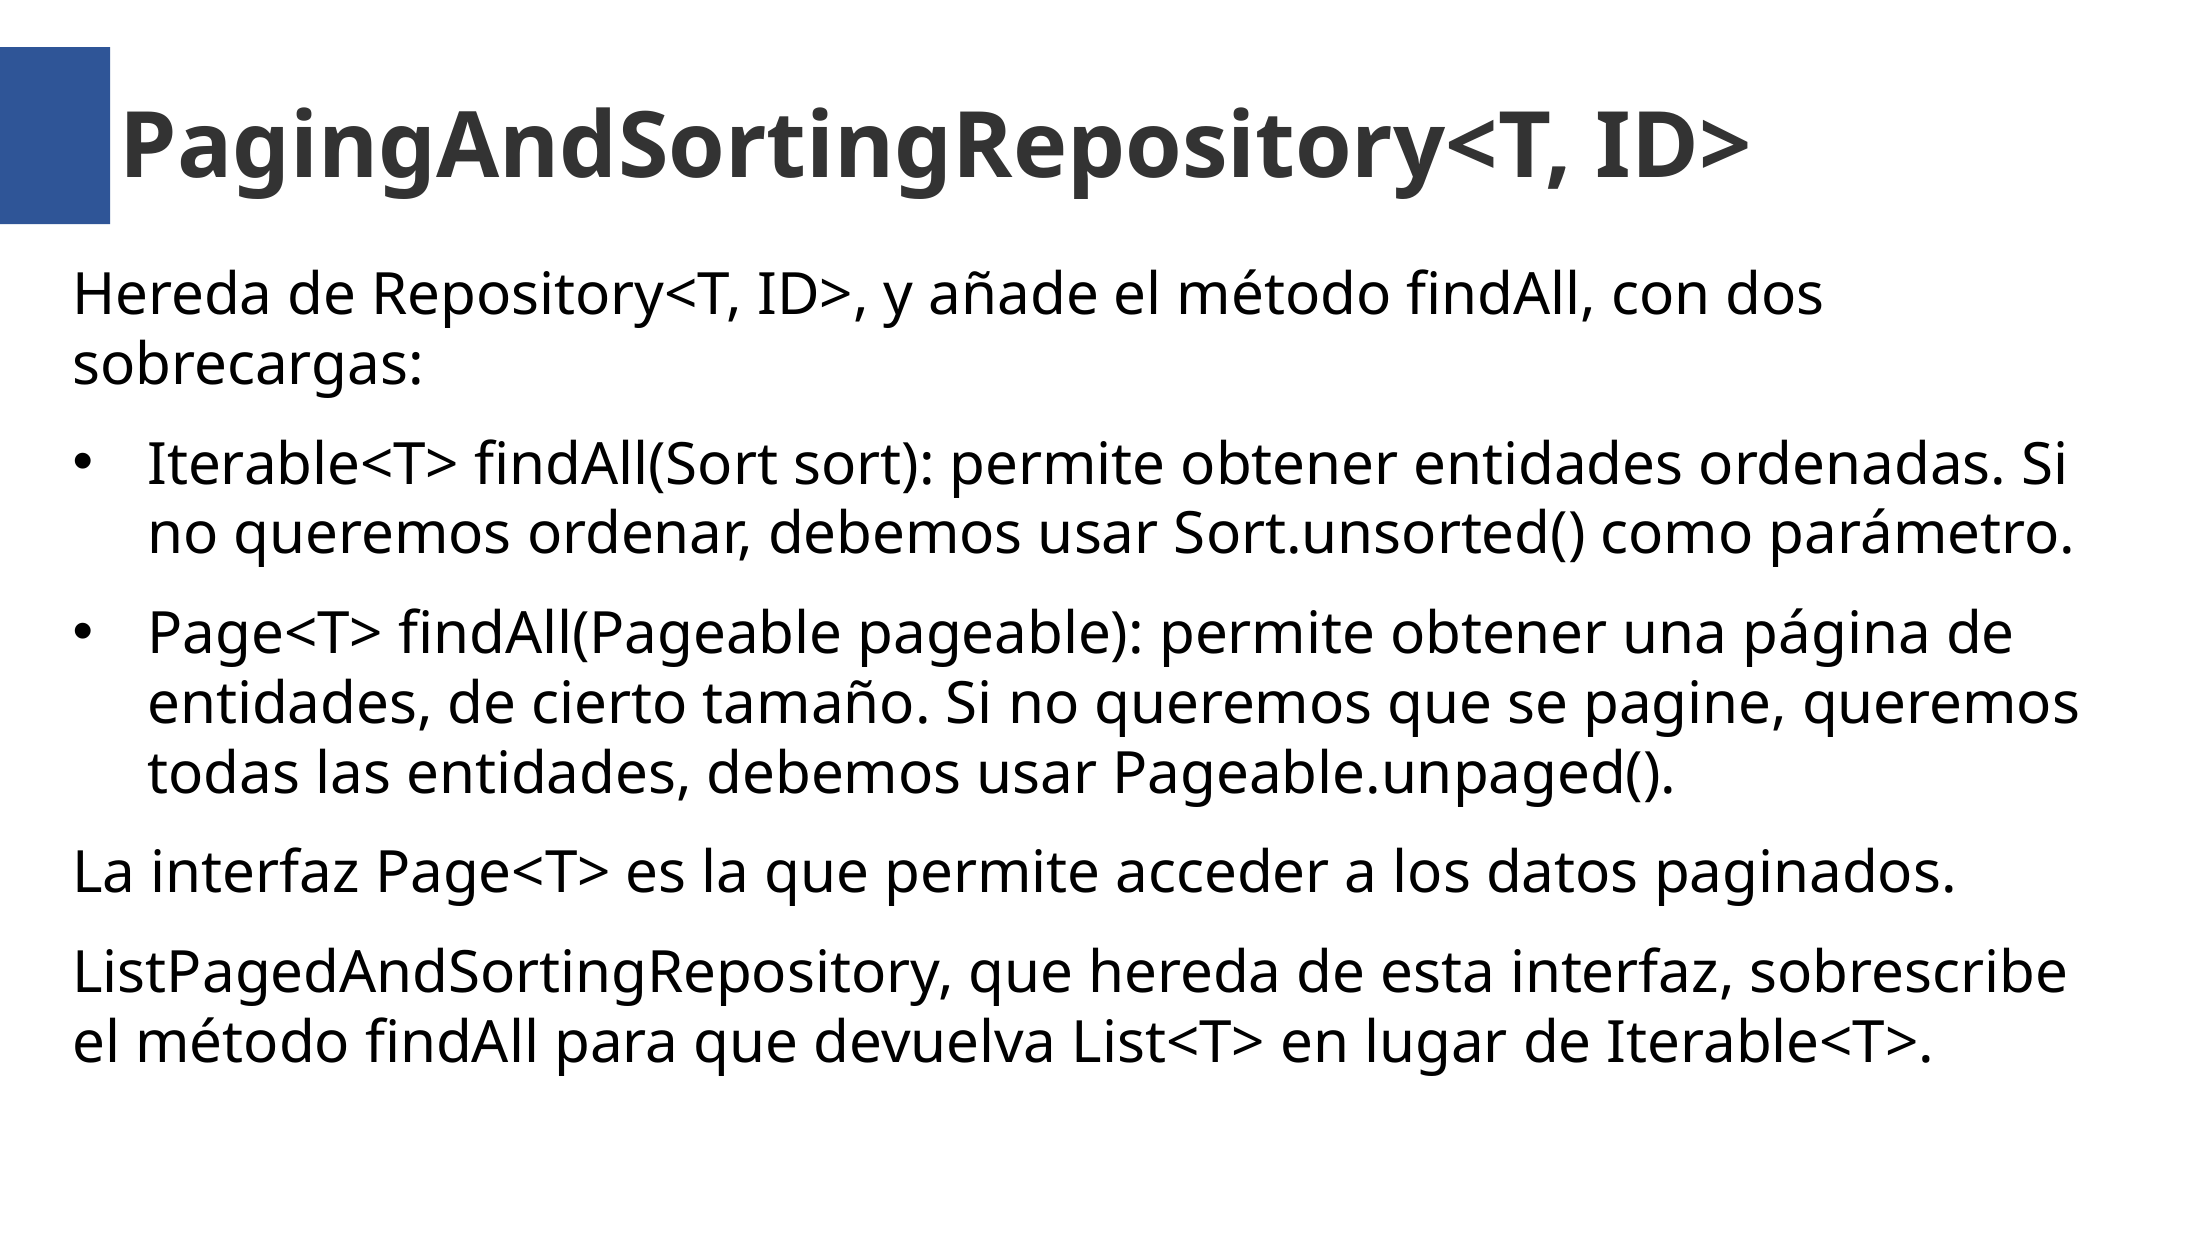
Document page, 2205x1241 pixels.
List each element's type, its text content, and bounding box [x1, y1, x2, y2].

text_box Hereda de Repository<T, ID>, y añade el método findAll, con dos sobrecargas: Iterable<T> findAll(Sort sort): permite obtener entidades ordenadas. Si no queremos ordenar, debemos usar Sort.unsorted() como parámetro. Page<T> findAll(Pageable pageable): permite obtener una página de entidades, de cierto tamaño. Si no queremos que se pagine, queremos todas las entidades, debemos usar Pageable.unpaged(). La interfaz Page<T> es la que permite acceder a los datos paginados. ListPagedAndSortingRepository, que hereda de esta interfaz, sobrescribe el método findAll para que devuelva List<T> en lugar de Iterable<T>. [72, 256, 2121, 1173]
text_box PagingAndSortingRepository<T, ID> [119, 24, 2121, 256]
